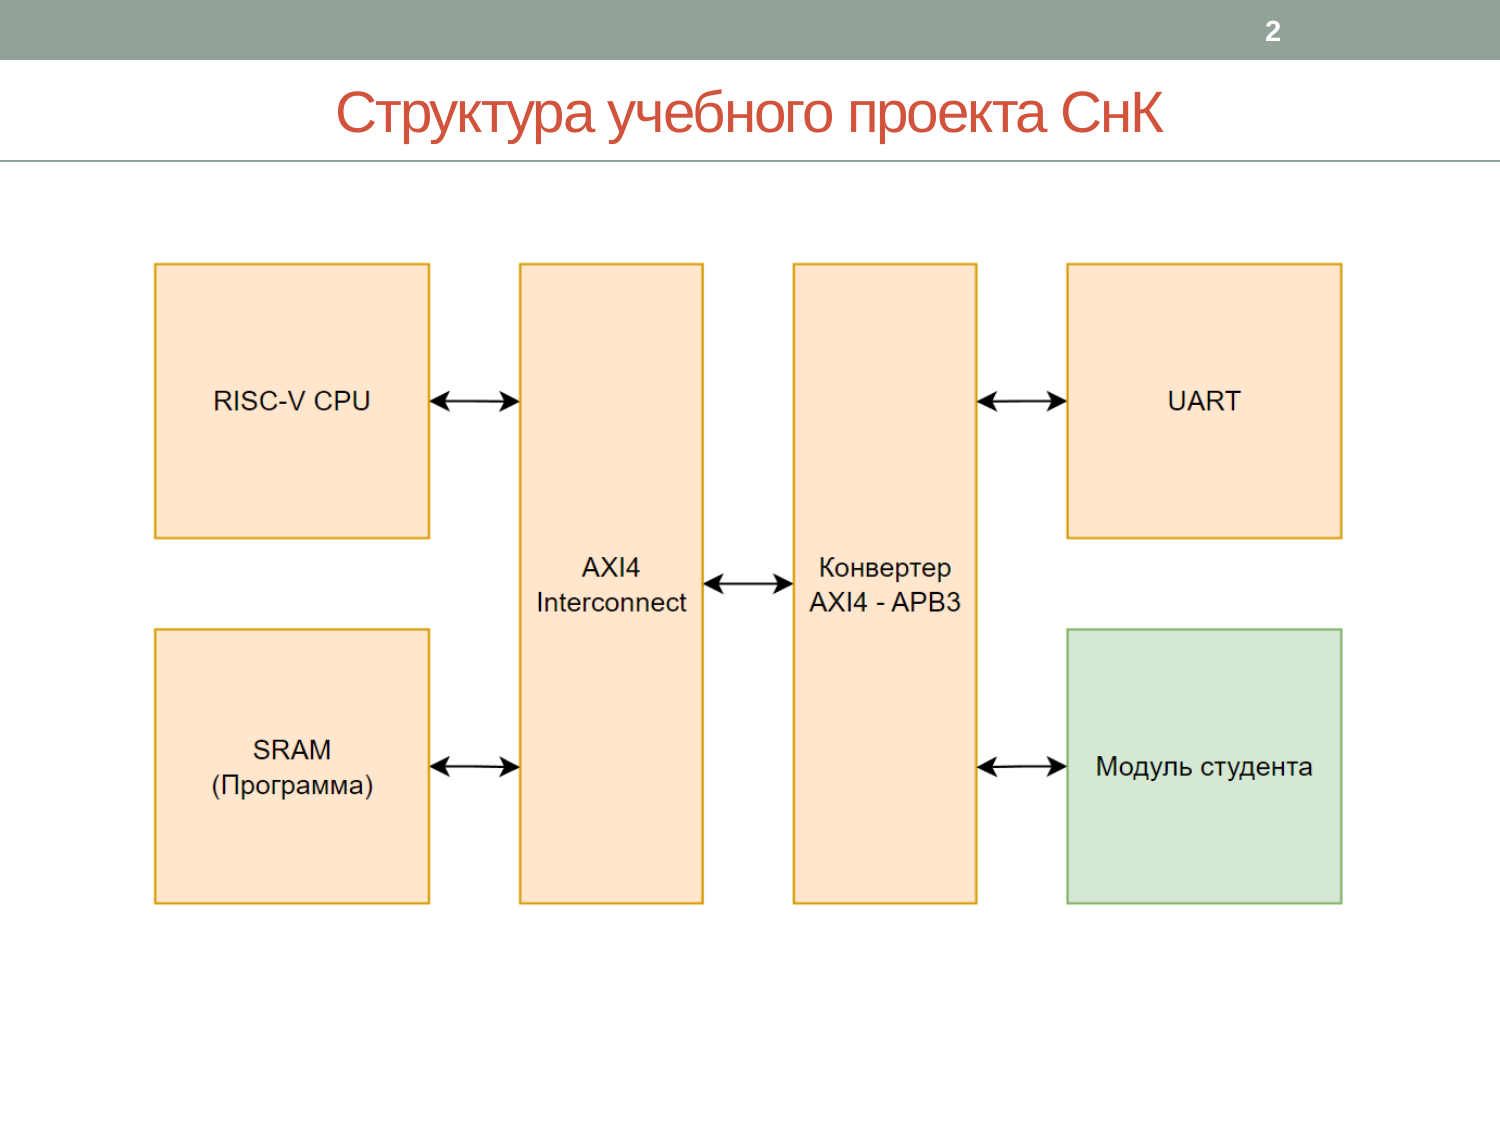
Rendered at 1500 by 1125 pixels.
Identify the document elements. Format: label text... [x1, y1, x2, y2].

picture [135, 243, 1360, 918]
slide_number 2 [1250, 3, 1425, 57]
text_box Структура учебного проекта СнК [0, 66, 1500, 160]
